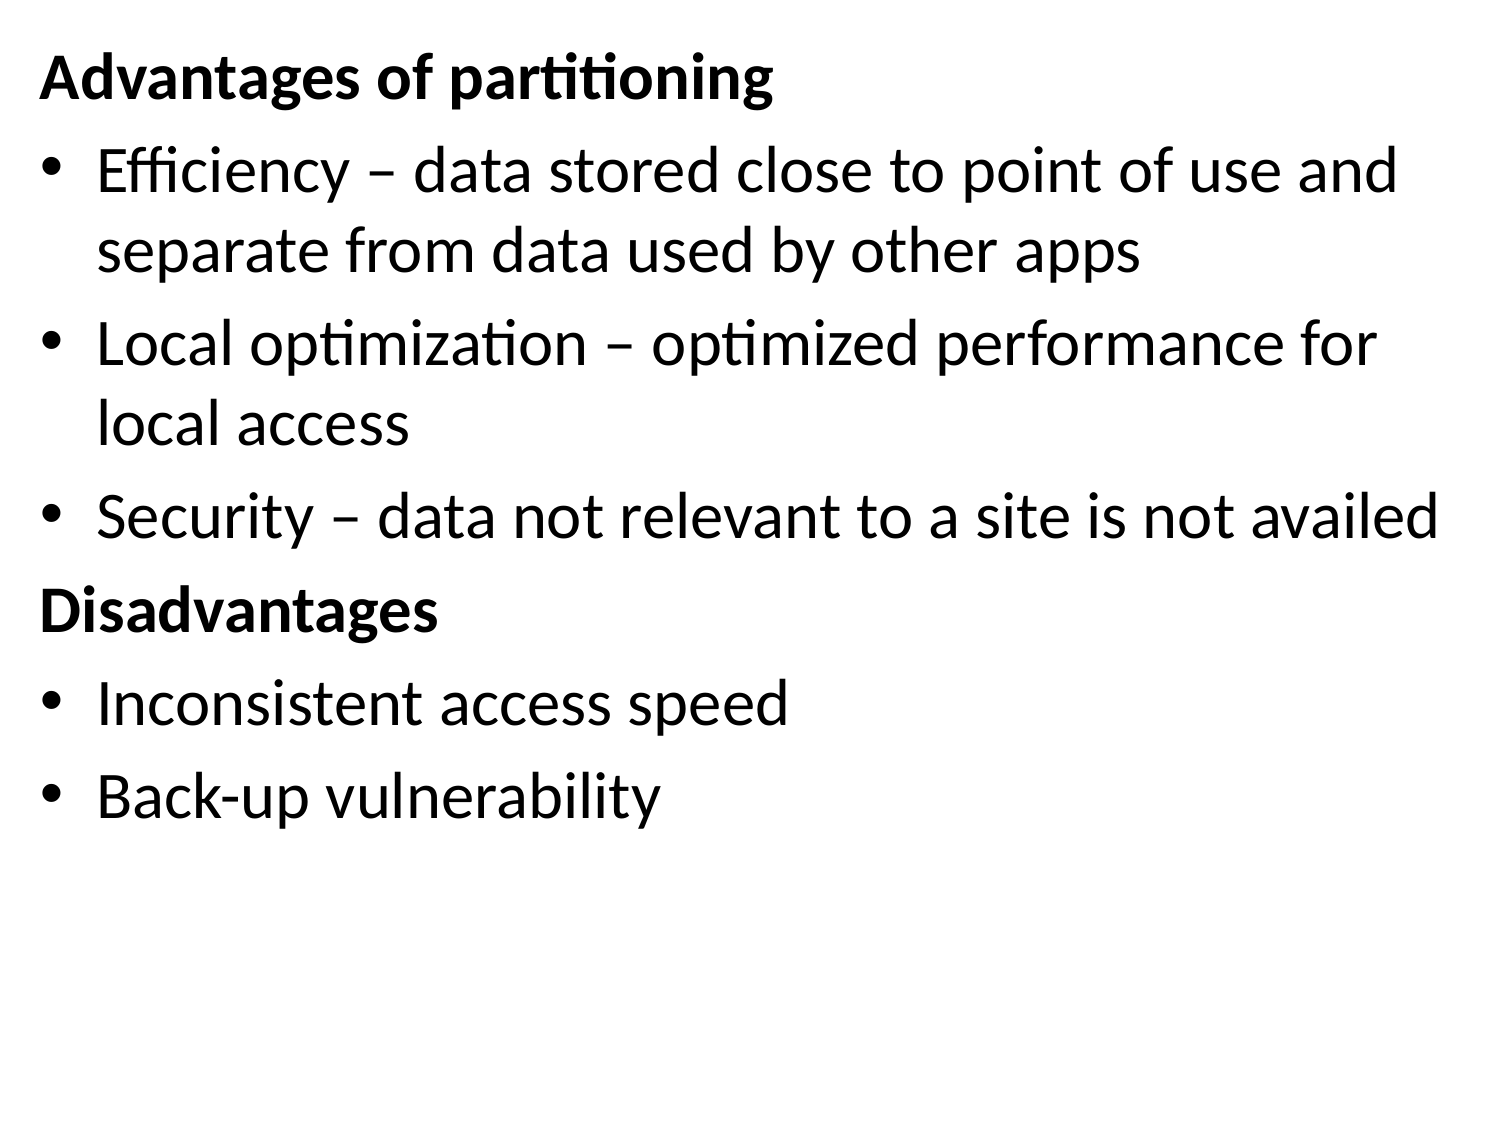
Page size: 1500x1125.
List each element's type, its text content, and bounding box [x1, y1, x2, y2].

text_box Advantages of partitioning Efficiency – data stored close to point of use and separate from data used by other apps Local optimization – optimized performance for local access Security – data not relevant to a site is not availed Disadvantages Inconsistent access speed Back-up vulnerability [24, 24, 1500, 1005]
